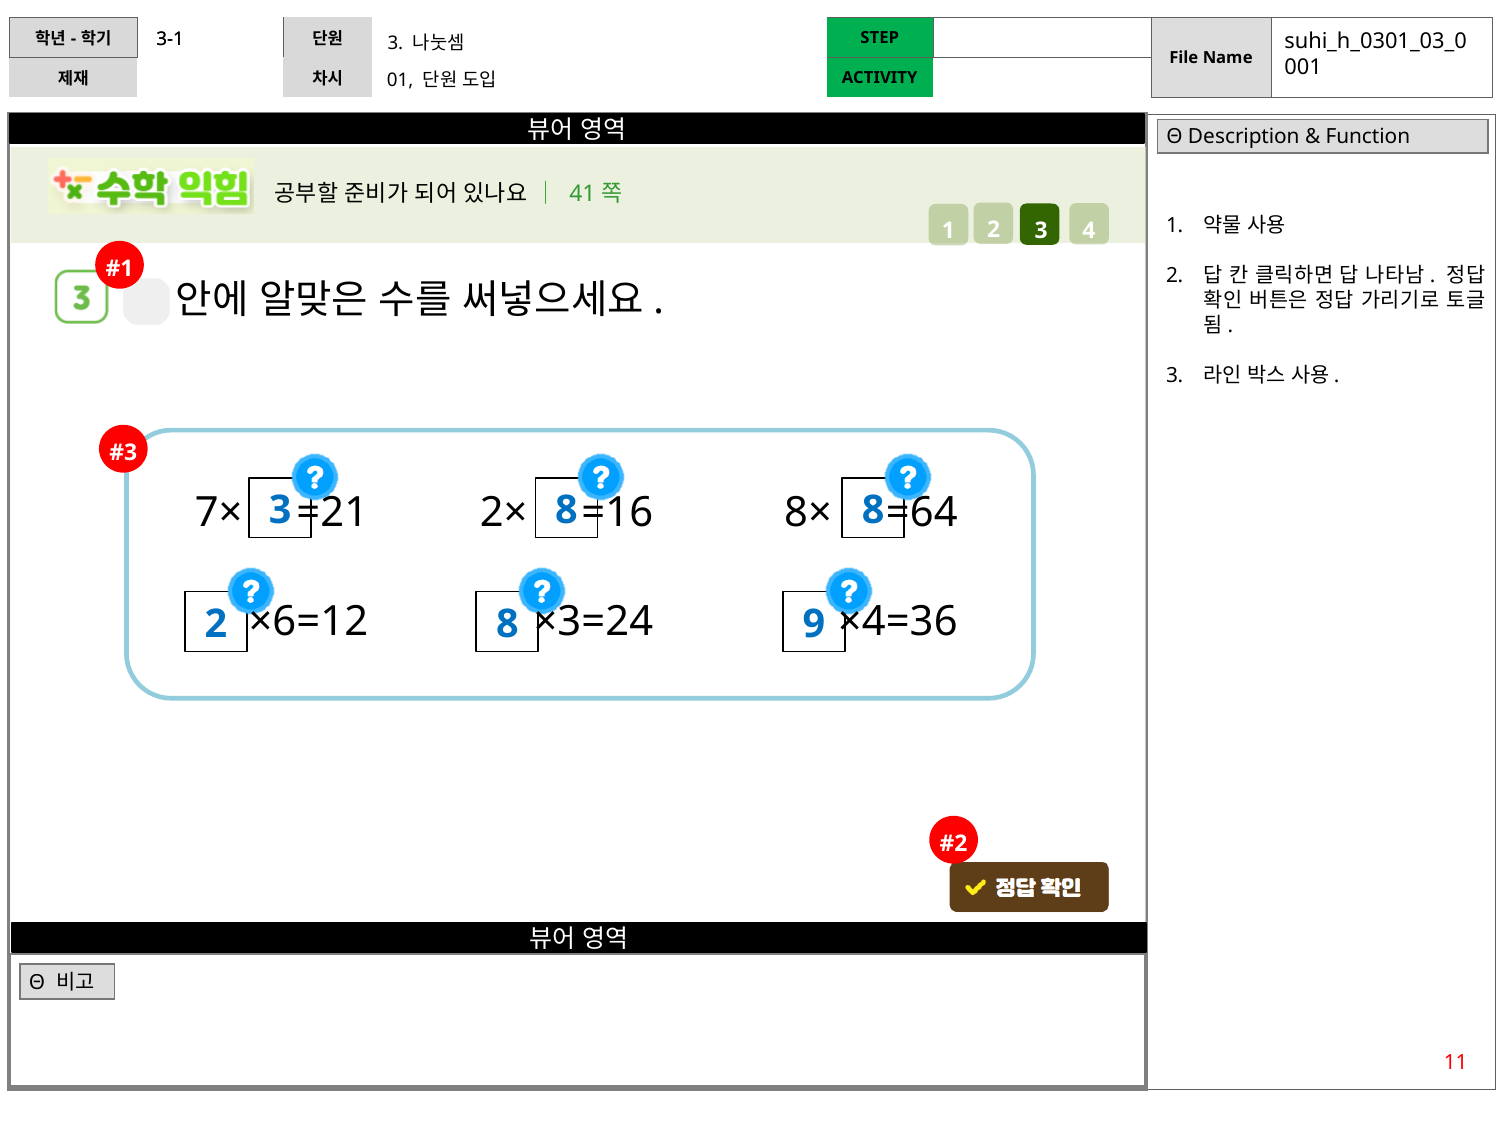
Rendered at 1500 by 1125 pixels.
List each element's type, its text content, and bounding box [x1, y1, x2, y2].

text_box [124, 428, 1036, 701]
table_header Θ Description & Function [1158, 120, 1487, 152]
text_box 1 [927, 194, 977, 251]
text_box #2 [927, 813, 981, 864]
text_box suhi_h_0301_03_0001 [1269, 19, 1489, 87]
text_box 공부할 준비가 되어 있나요 │ 41쪽 [259, 171, 808, 214]
text_box #3 [96, 422, 150, 475]
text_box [248, 448, 345, 538]
text_box 4 [1070, 194, 1115, 250]
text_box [475, 562, 572, 652]
text_box 3. 나눗셈 [372, 23, 828, 48]
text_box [782, 562, 879, 652]
text_box 약물 사용 답 칸 클릭하면 답 나타남. 정답 확인 버튼은 정답 가리기로 토글 됨. 라인 박스 사용. [1151, 179, 1500, 419]
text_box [184, 562, 281, 652]
text_box 안에 알맞은 수를 써넣으세요. [145, 267, 1111, 330]
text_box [534, 448, 631, 538]
picture [48, 158, 254, 214]
text_box 3-1 [141, 18, 284, 55]
picture [121, 276, 172, 327]
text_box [841, 448, 938, 538]
text_box 3 [1019, 194, 1070, 251]
picture [52, 267, 114, 325]
text_box 2 [972, 193, 1020, 250]
picture [948, 858, 1111, 913]
text_box 01, 단원 도입 [372, 60, 821, 96]
text_box #1 [93, 238, 146, 277]
